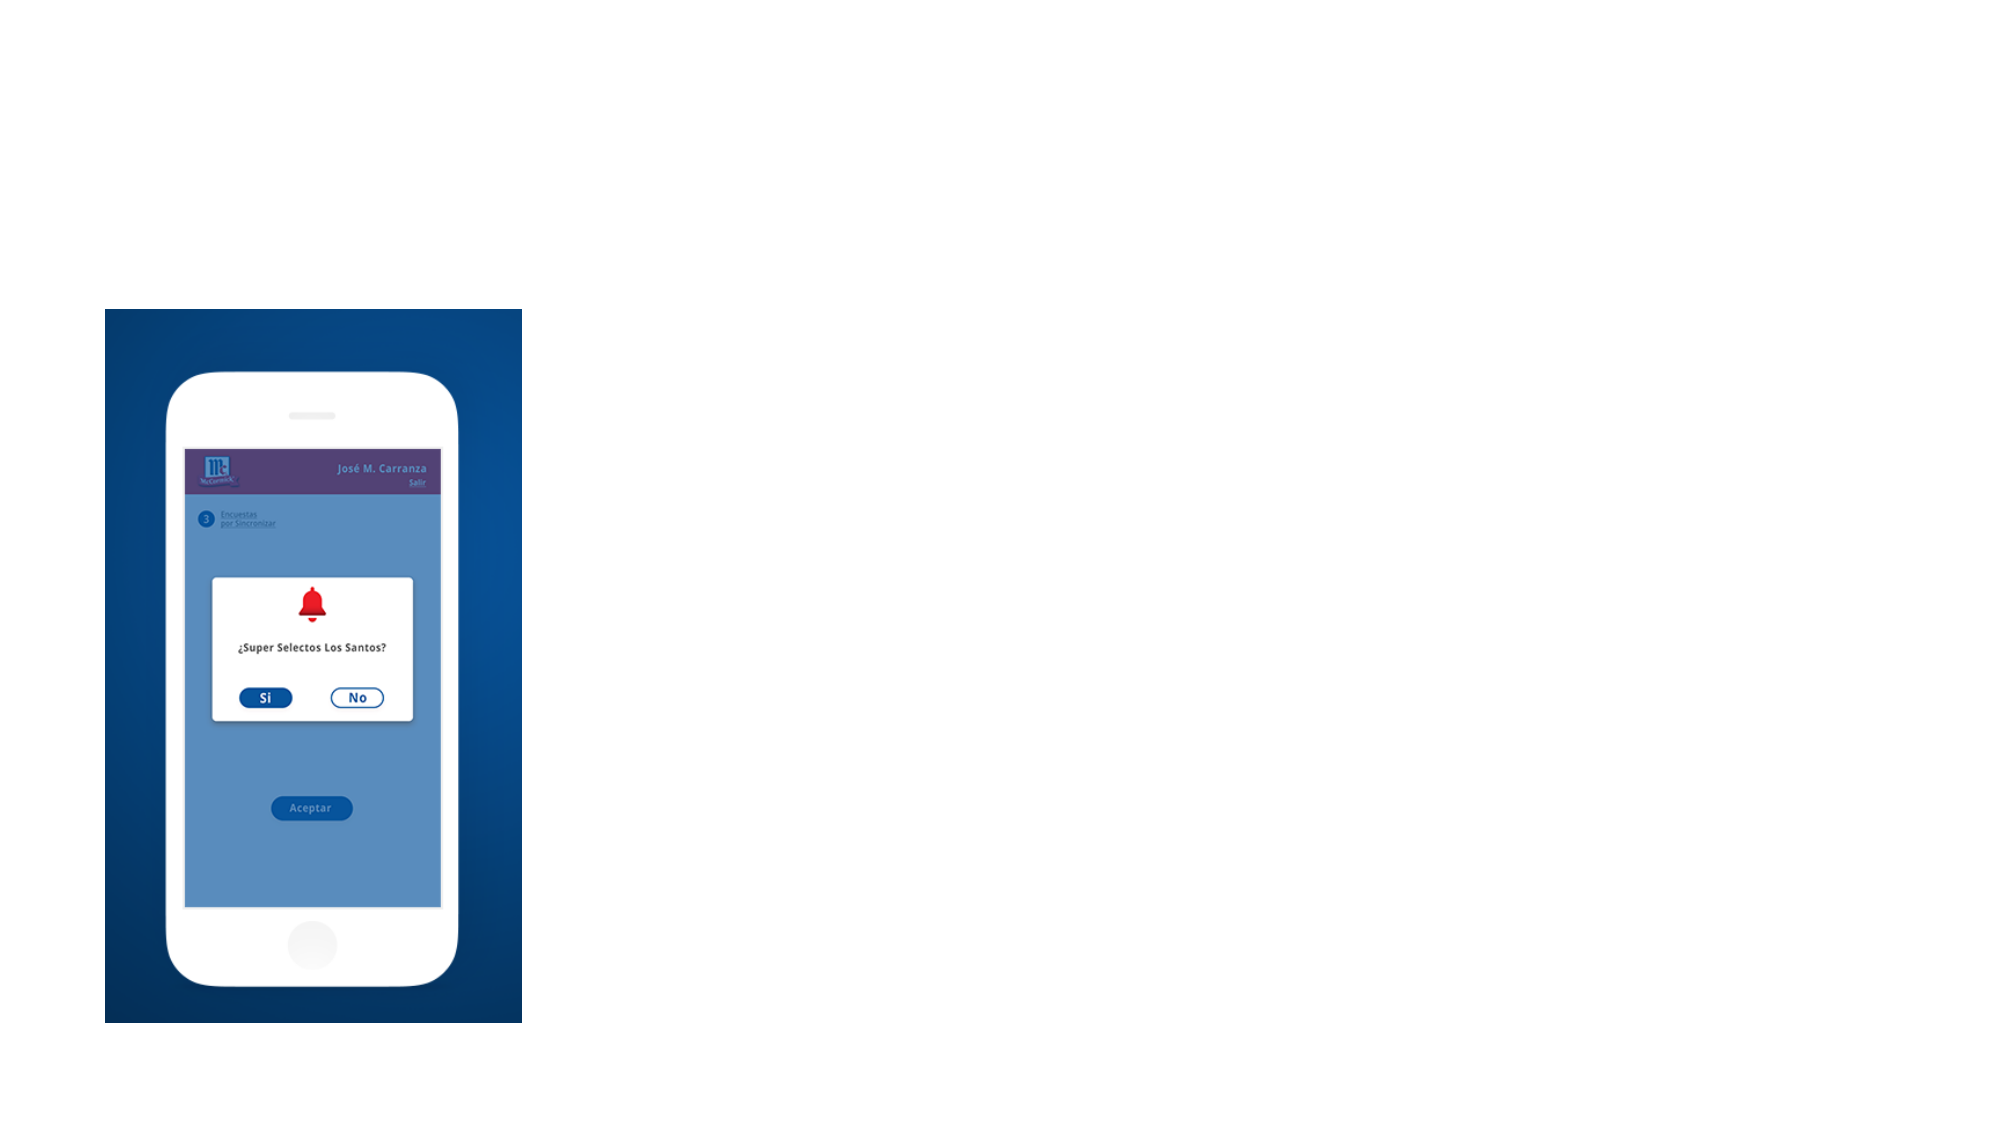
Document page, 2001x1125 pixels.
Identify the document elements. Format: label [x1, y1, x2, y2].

list [105, 309, 522, 1023]
